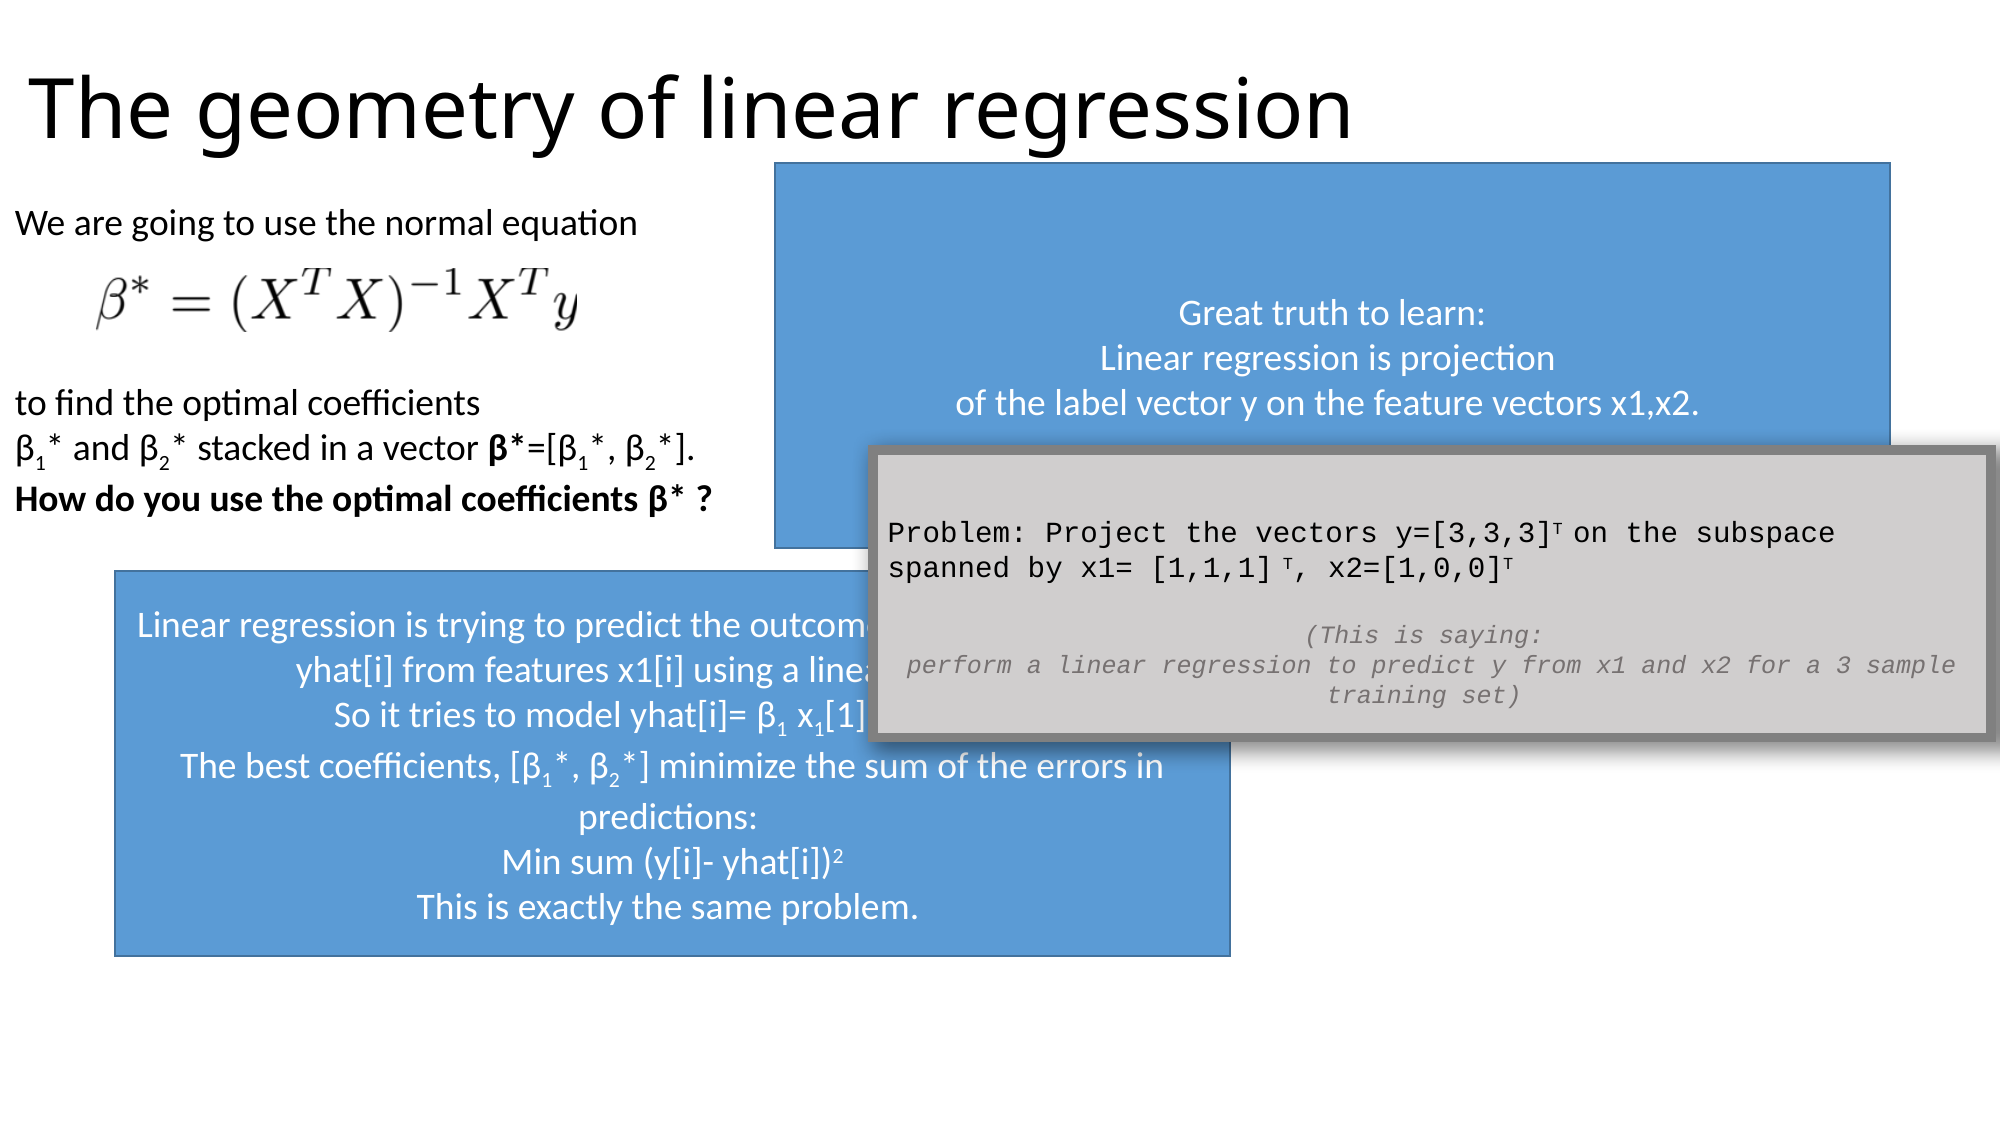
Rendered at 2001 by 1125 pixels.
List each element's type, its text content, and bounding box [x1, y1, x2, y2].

text_box We are going to use the normal equation to find the optimal coefficients β1* and β2* stacked in a vector β*=[β1*, β2*]. How do you use the optimal coefficients β* ? [0, 190, 861, 707]
picture [95, 267, 577, 332]
title The geometry of linear regression [14, 3, 1761, 190]
text_box Problem: Project the vectors y=[3,3,3]T on the subspace spanned by x1= [1,1,1] T, x2=[1,0,0]T (This is saying: perform a linear regression to predict y from x1 and x2 for a 3 sample training set) [872, 449, 1992, 739]
text_box Great truth to learn: Linear regression is projection of the label vector y on the feature vectors x1,x2. [774, 162, 1891, 549]
text_box Linear regression is trying to predict the outcome variable on sample i, yhat[i] from features x1[i] using a linear function. So it tries to model yhat[i]= β1 x1[1] + β2 x2[1] The best coefficients, [β1*, β2*] minimize the sum of the errors in predictions: Min sum (y[i]- yhat[i])2 This is exactly the same problem. [114, 570, 1231, 957]
